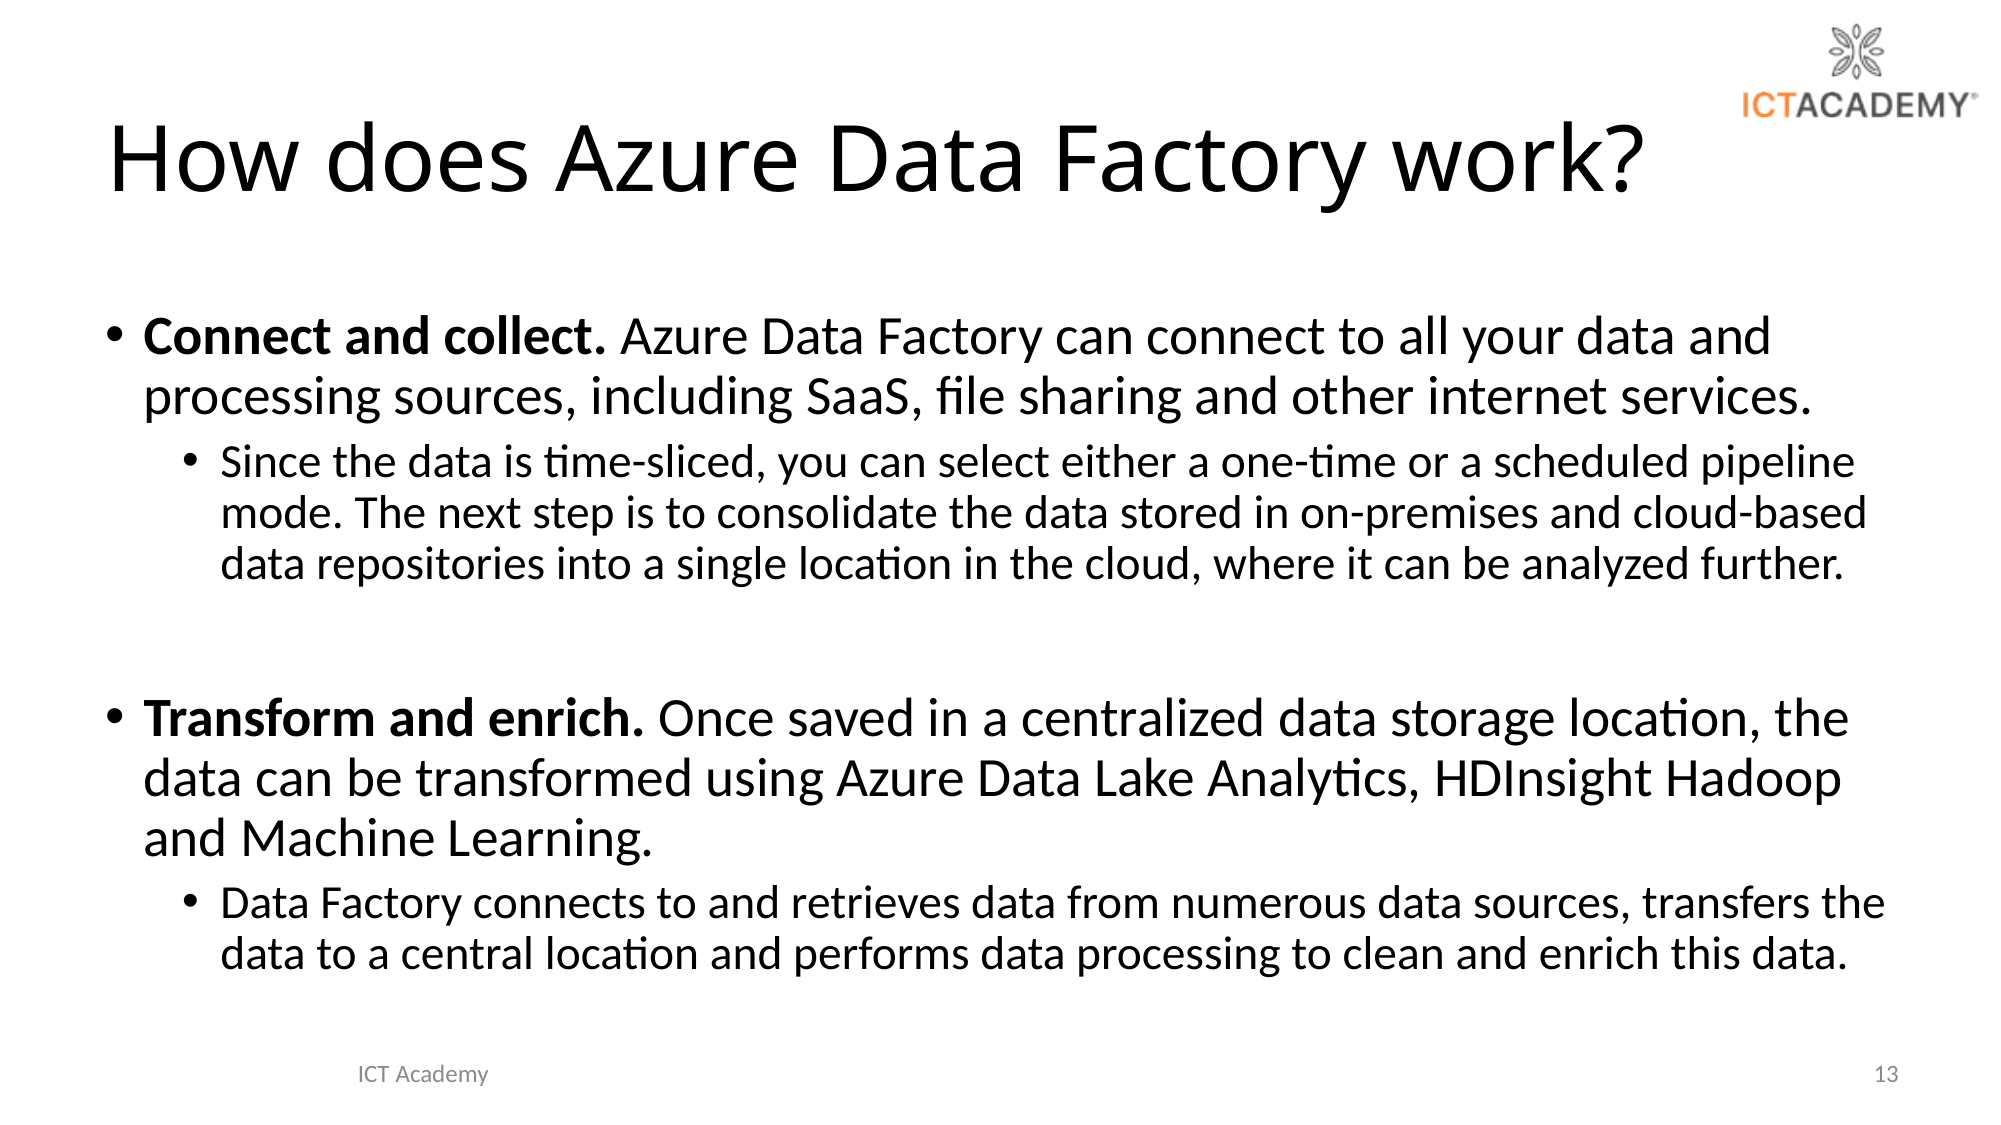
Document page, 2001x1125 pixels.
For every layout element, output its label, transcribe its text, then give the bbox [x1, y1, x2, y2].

title How does Azure Data Factory work? [91, 52, 1670, 271]
list Connect and collect. Azure Data Factory can connect to all your data and processing sources, including SaaS, file sharing and other internet services. Since the data is time-sliced, you can select either a one-time or a scheduled pipeline mode. The next step is to consolidate the data stored in on-premises and cloud-based data repositories into a single location in the cloud, where it can be analyzed further. Transform and enrich. Once saved in a centralized data storage location, the data can be transformed using Azure Data Lake Analytics, HDInsight Hadoop and Machine Learning. Data Factory connects to and retrieves data from numerous data sources, transfers the data to a central location and performs data processing to clean and enrich this data. [90, 299, 1910, 1014]
picture [1743, 22, 1979, 120]
slide_number 13 [1464, 1042, 1915, 1103]
footer ICT Academy [85, 1042, 761, 1103]
